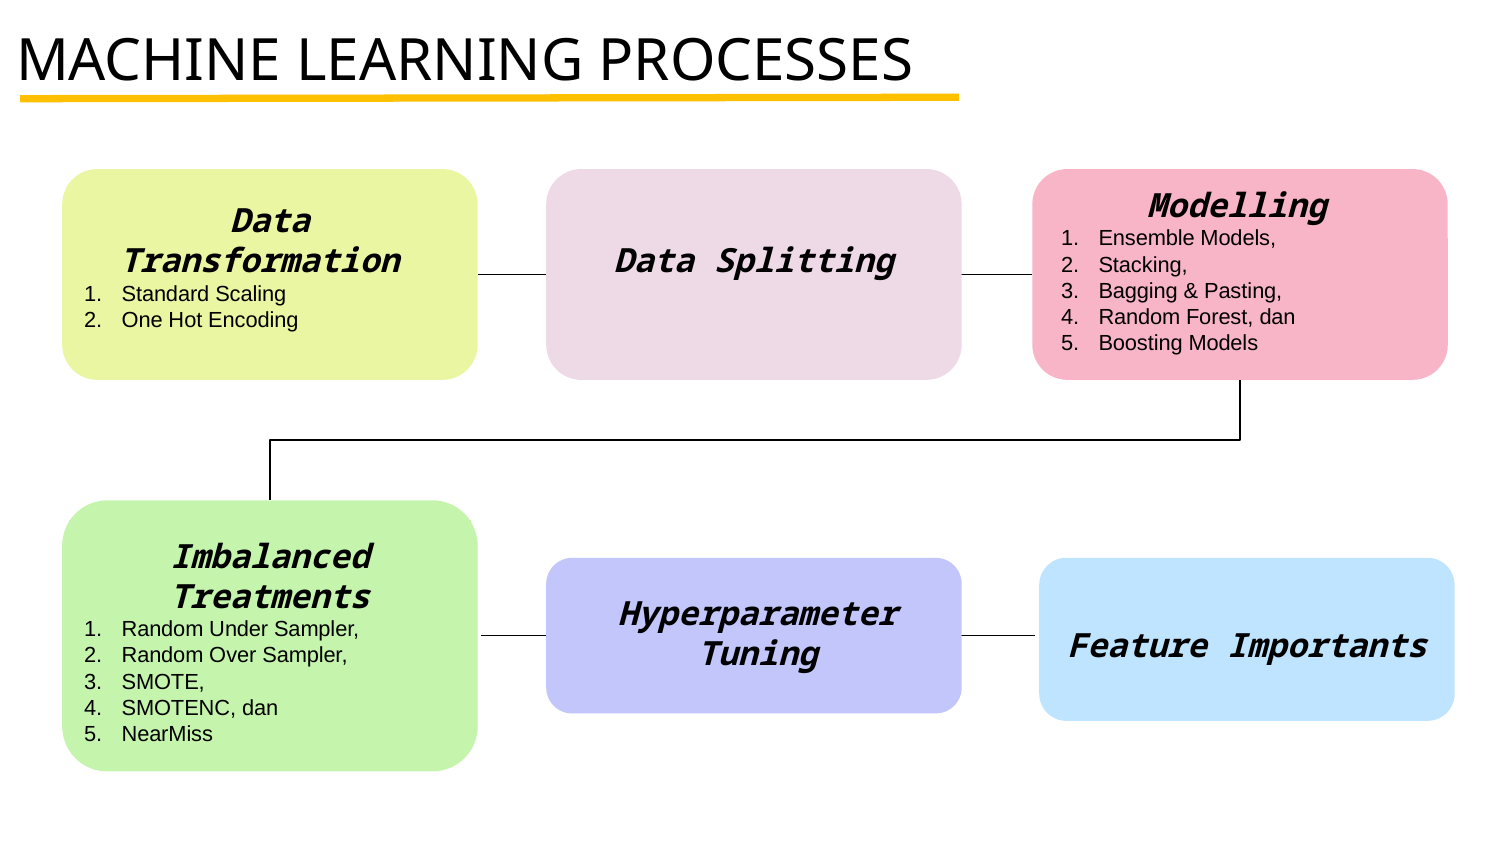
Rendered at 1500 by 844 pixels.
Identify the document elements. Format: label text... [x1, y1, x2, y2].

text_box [694, 0, 816, 844]
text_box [1032, 168, 1449, 381]
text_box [545, 168, 689, 381]
text_box MACHINE LEARNING PROCESSES [1, 14, 689, 100]
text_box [821, 557, 962, 714]
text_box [61, 500, 478, 772]
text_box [61, 168, 478, 381]
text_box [545, 557, 689, 714]
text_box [1038, 557, 1455, 722]
text_box MACHINE LEARNING PROCESSES [821, 14, 1033, 100]
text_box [821, 168, 962, 381]
